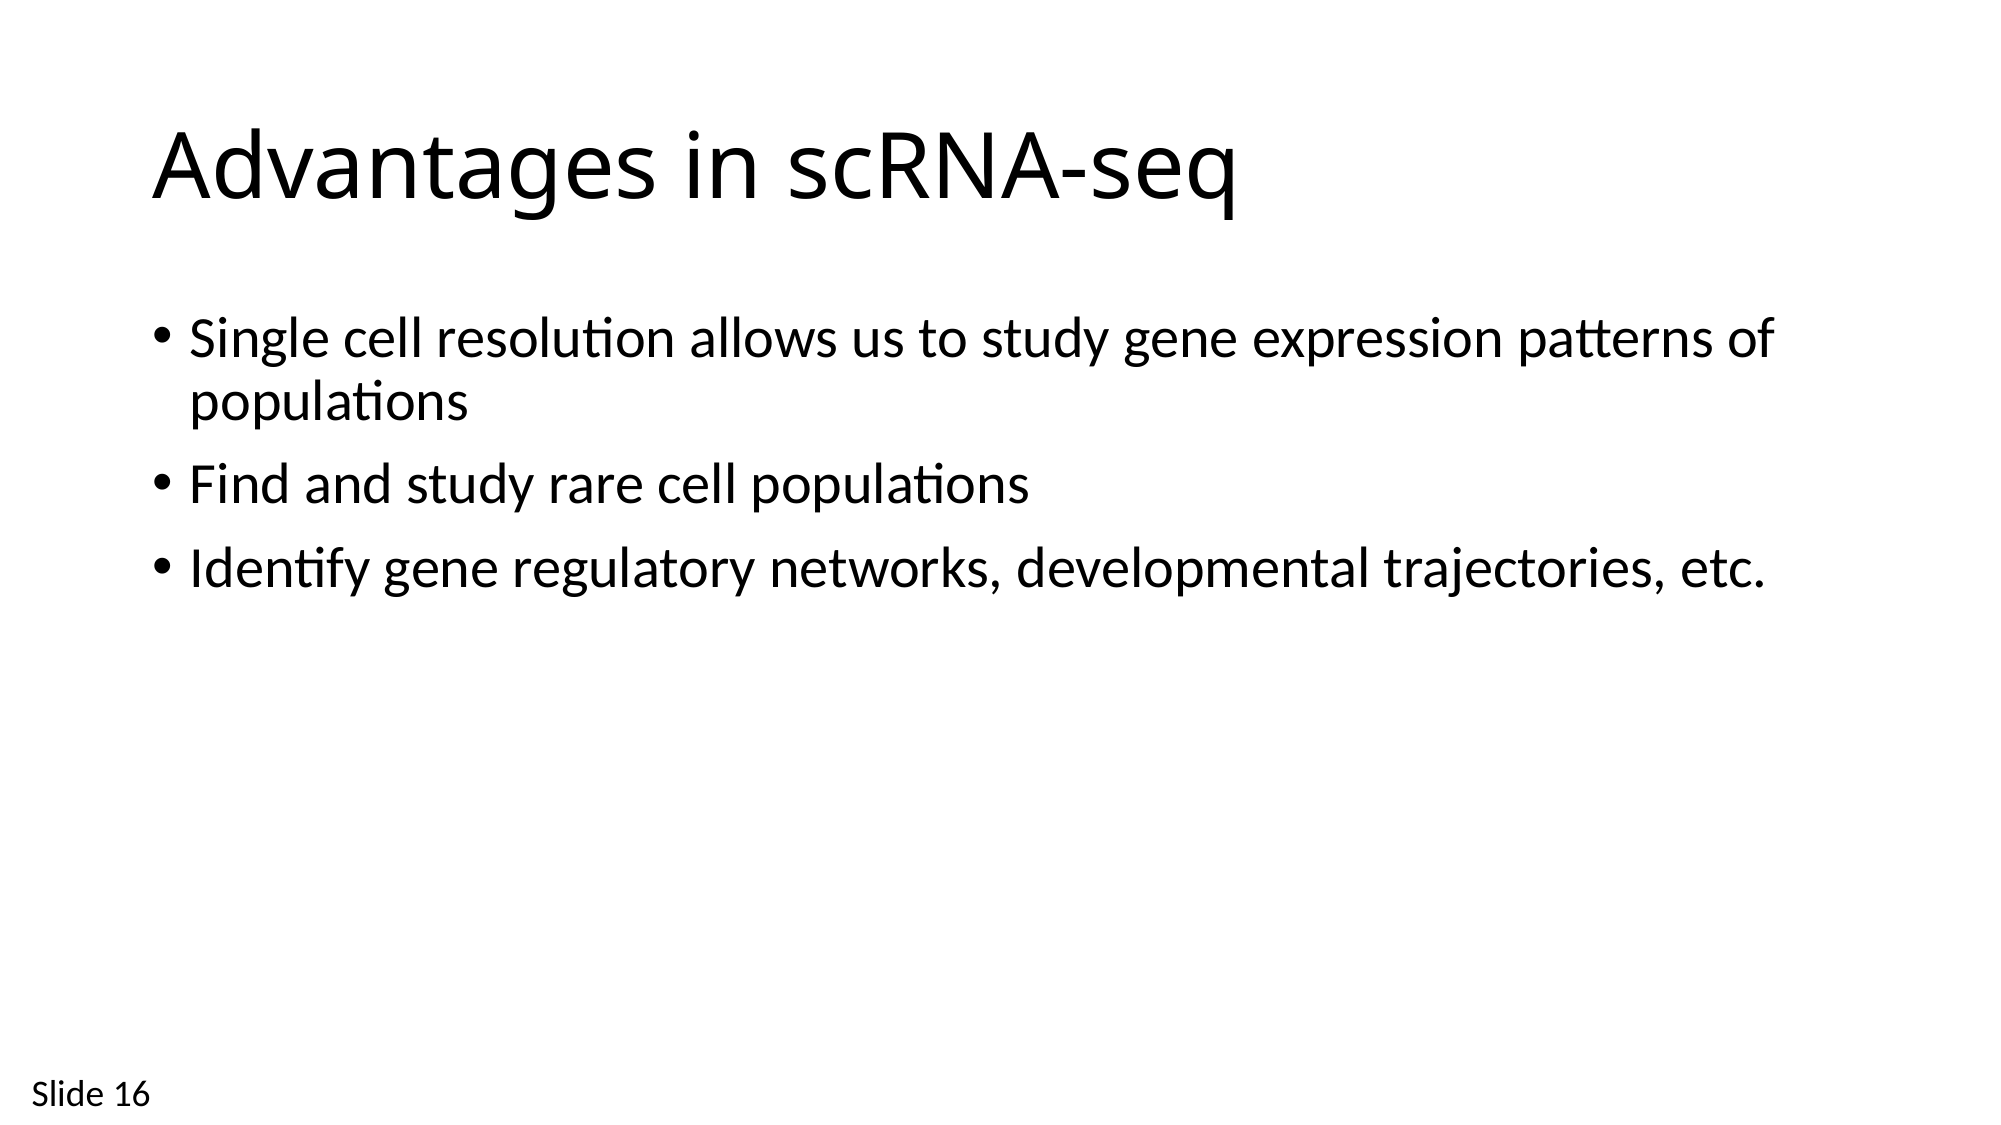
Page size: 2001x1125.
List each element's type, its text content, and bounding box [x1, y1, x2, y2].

text_box Slide 16 [16, 1061, 191, 1121]
title Advantages in scRNA-seq [137, 59, 1863, 278]
list Single cell resolution allows us to study gene expression patterns of populations Find and study rare cell populations Identify gene regulatory networks, developmental trajectories, etc. [137, 299, 1863, 1014]
